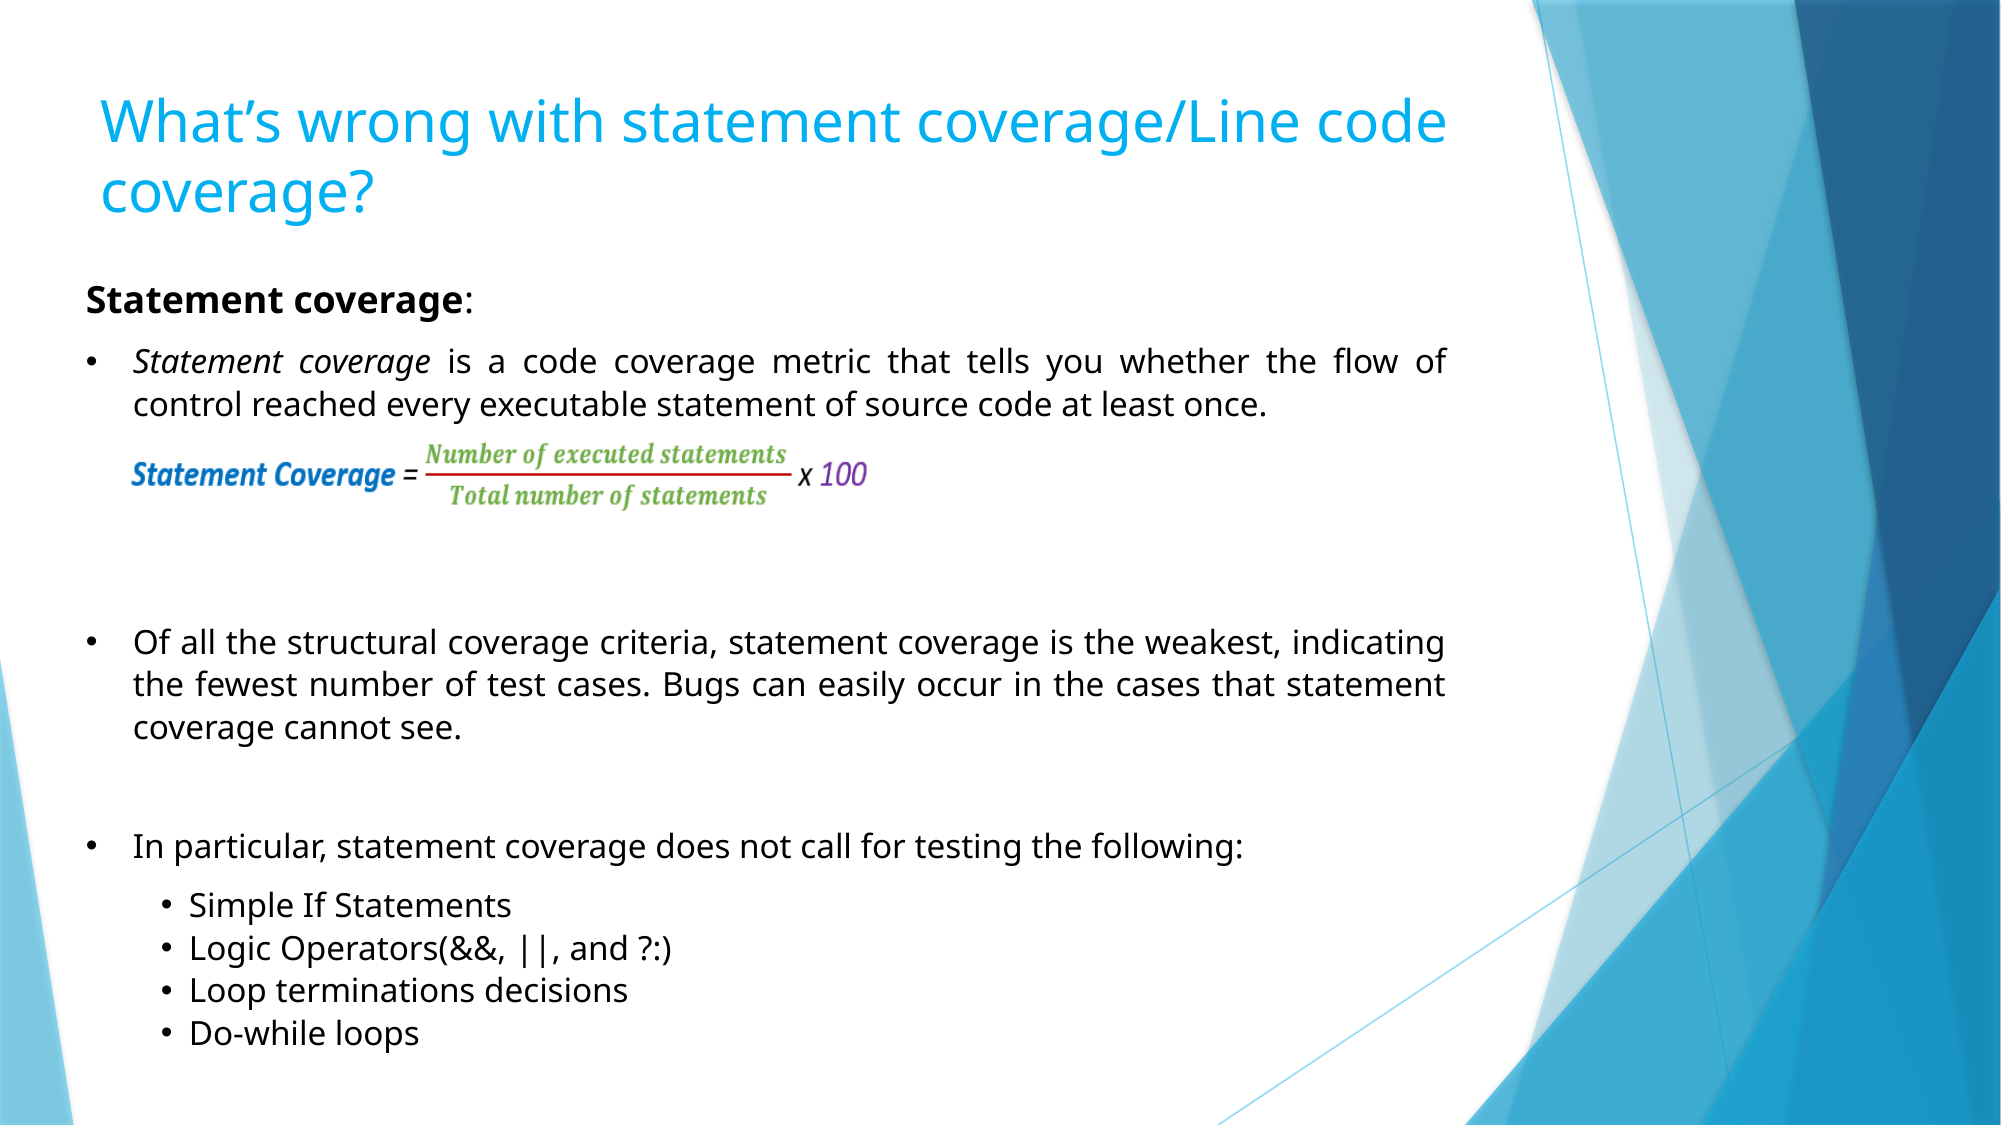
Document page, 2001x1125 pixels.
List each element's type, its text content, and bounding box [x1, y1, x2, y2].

text_box What’s wrong with statement coverage/Line code coverage? [85, 76, 1562, 232]
text_box Statement coverage: Statement coverage is a code coverage metric that tells you whether the flow of control reached every executable statement of source code at least once. Of all the structural coverage criteria, statement coverage is the weakest, indicating the fewest number of test cases. Bugs can easily occur in the cases that statement coverage cannot see. In particular, statement coverage does not call for testing the following: Simple If Statements Logic Operators(&&, ||, and ?:) Loop terminations decisions Do-while loops [70, 265, 1464, 1125]
picture [122, 431, 874, 517]
